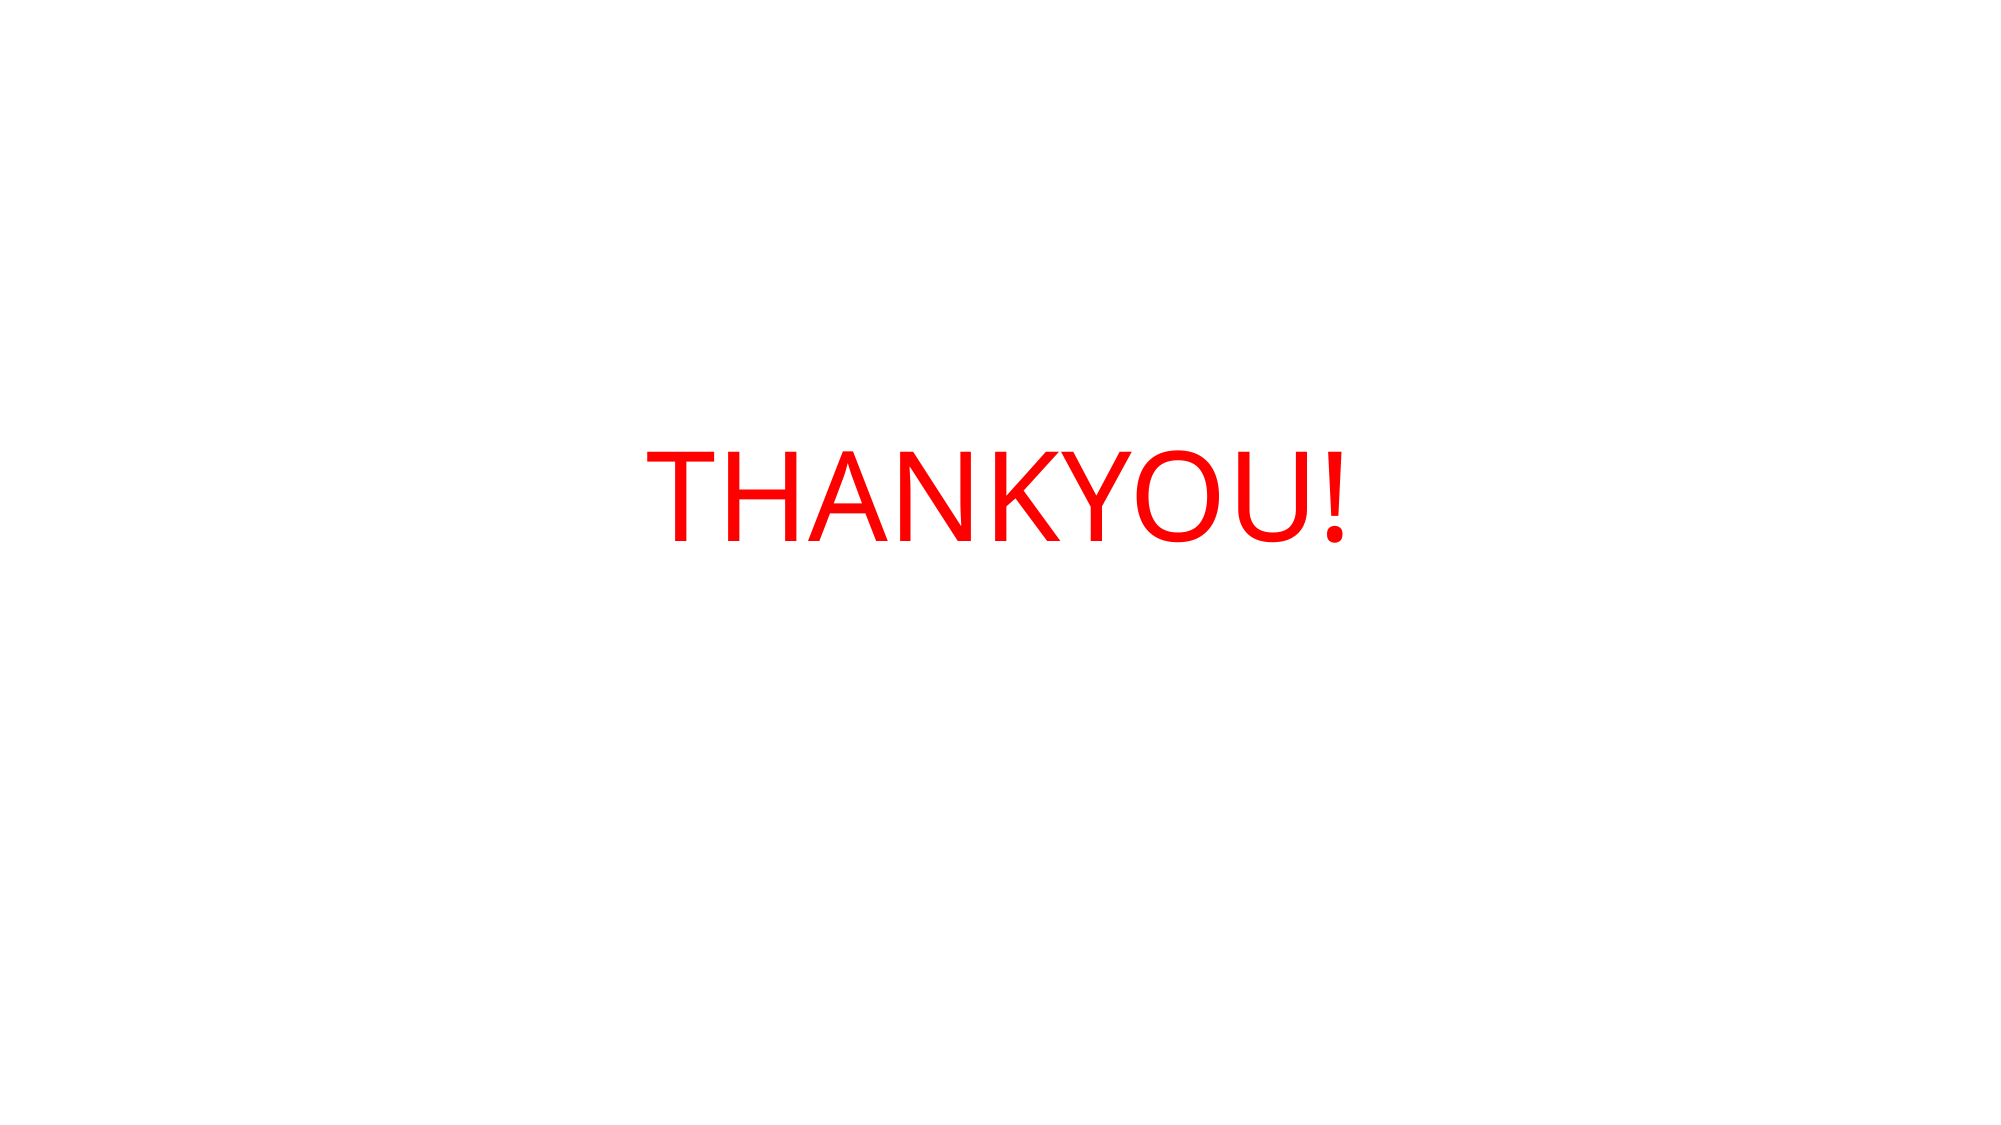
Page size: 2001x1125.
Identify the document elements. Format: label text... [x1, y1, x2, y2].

title THANKYOU! [249, 399, 1750, 576]
